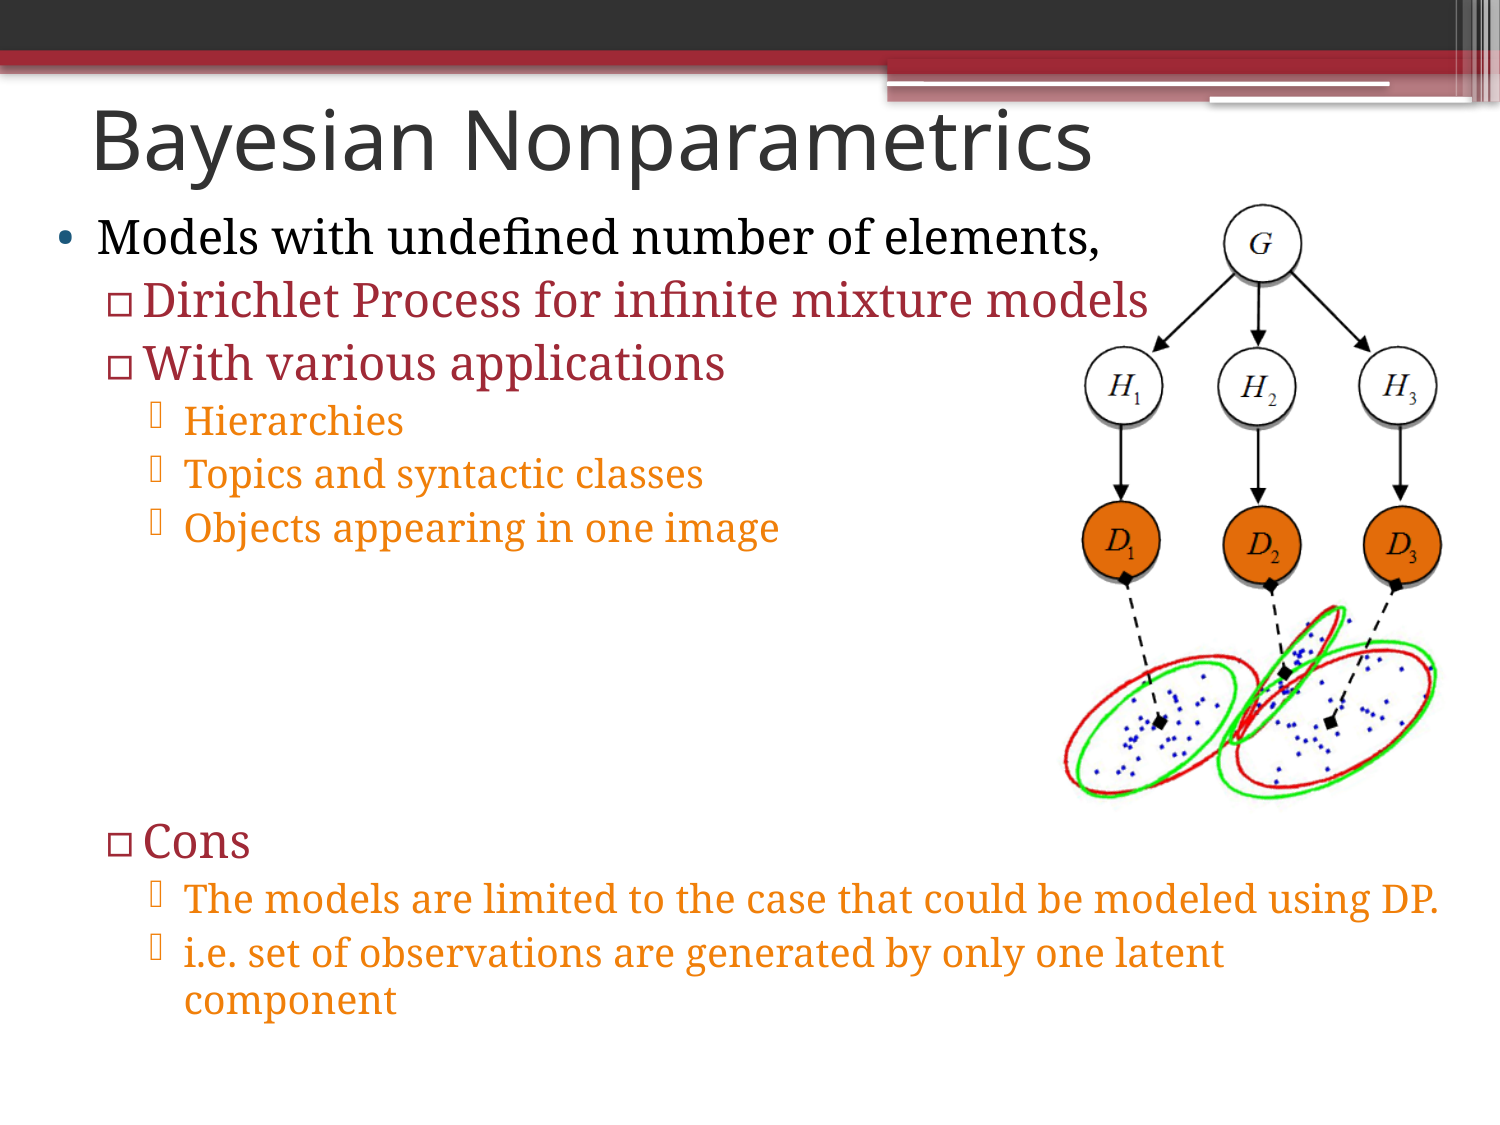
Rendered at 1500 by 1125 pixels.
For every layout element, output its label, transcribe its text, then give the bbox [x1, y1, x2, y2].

title Bayesian Nonparametrics [75, 50, 1425, 200]
list Models with undefined number of elements, Dirichlet Process for infinite mixture models With various applications Hierarchies Topics and syntactic classes Objects appearing in one image Cons The models are limited to the case that could be modeled using DP. i.e. set of observations are generated by only one latent component [24, 200, 1463, 1075]
picture [1051, 199, 1451, 823]
